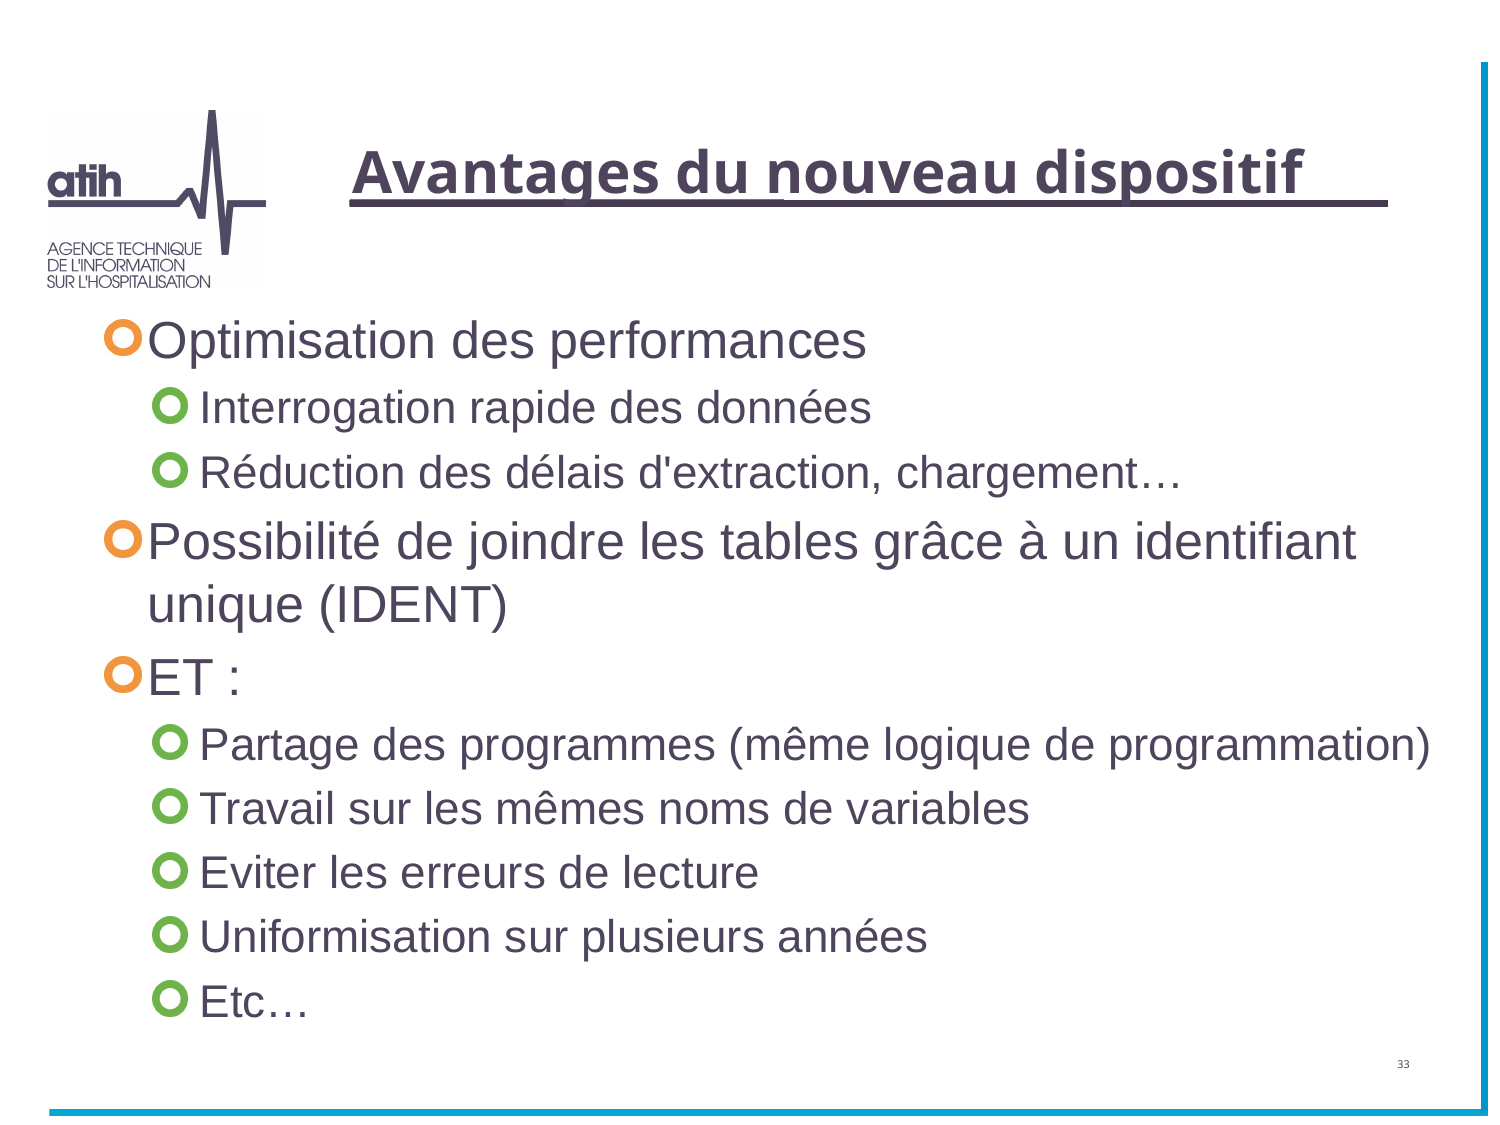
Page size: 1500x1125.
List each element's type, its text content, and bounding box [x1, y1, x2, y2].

picture [152, 788, 188, 824]
picture [152, 387, 188, 424]
list Optimisation des performances Interrogation rapide des données Réduction des délais d'extraction, chargement… Possibilité de joindre les tables grâce à un identifiant unique (IDENT) ET : Partage des programmes (même logique de programmation) Travail sur les mêmes noms de variables Eviter les erreurs de lecture Uniformisation sur plusieurs années Etc… [59, 299, 1471, 1007]
picture [152, 916, 188, 953]
title Avantages du nouveau dispositif [337, 50, 1338, 213]
picture [104, 520, 142, 558]
picture [152, 724, 188, 760]
slide_number 33 [1149, 1037, 1425, 1104]
picture [104, 656, 142, 693]
picture [104, 319, 142, 356]
picture [152, 980, 188, 1017]
picture [152, 452, 188, 488]
picture [47, 110, 266, 288]
picture [152, 852, 188, 889]
